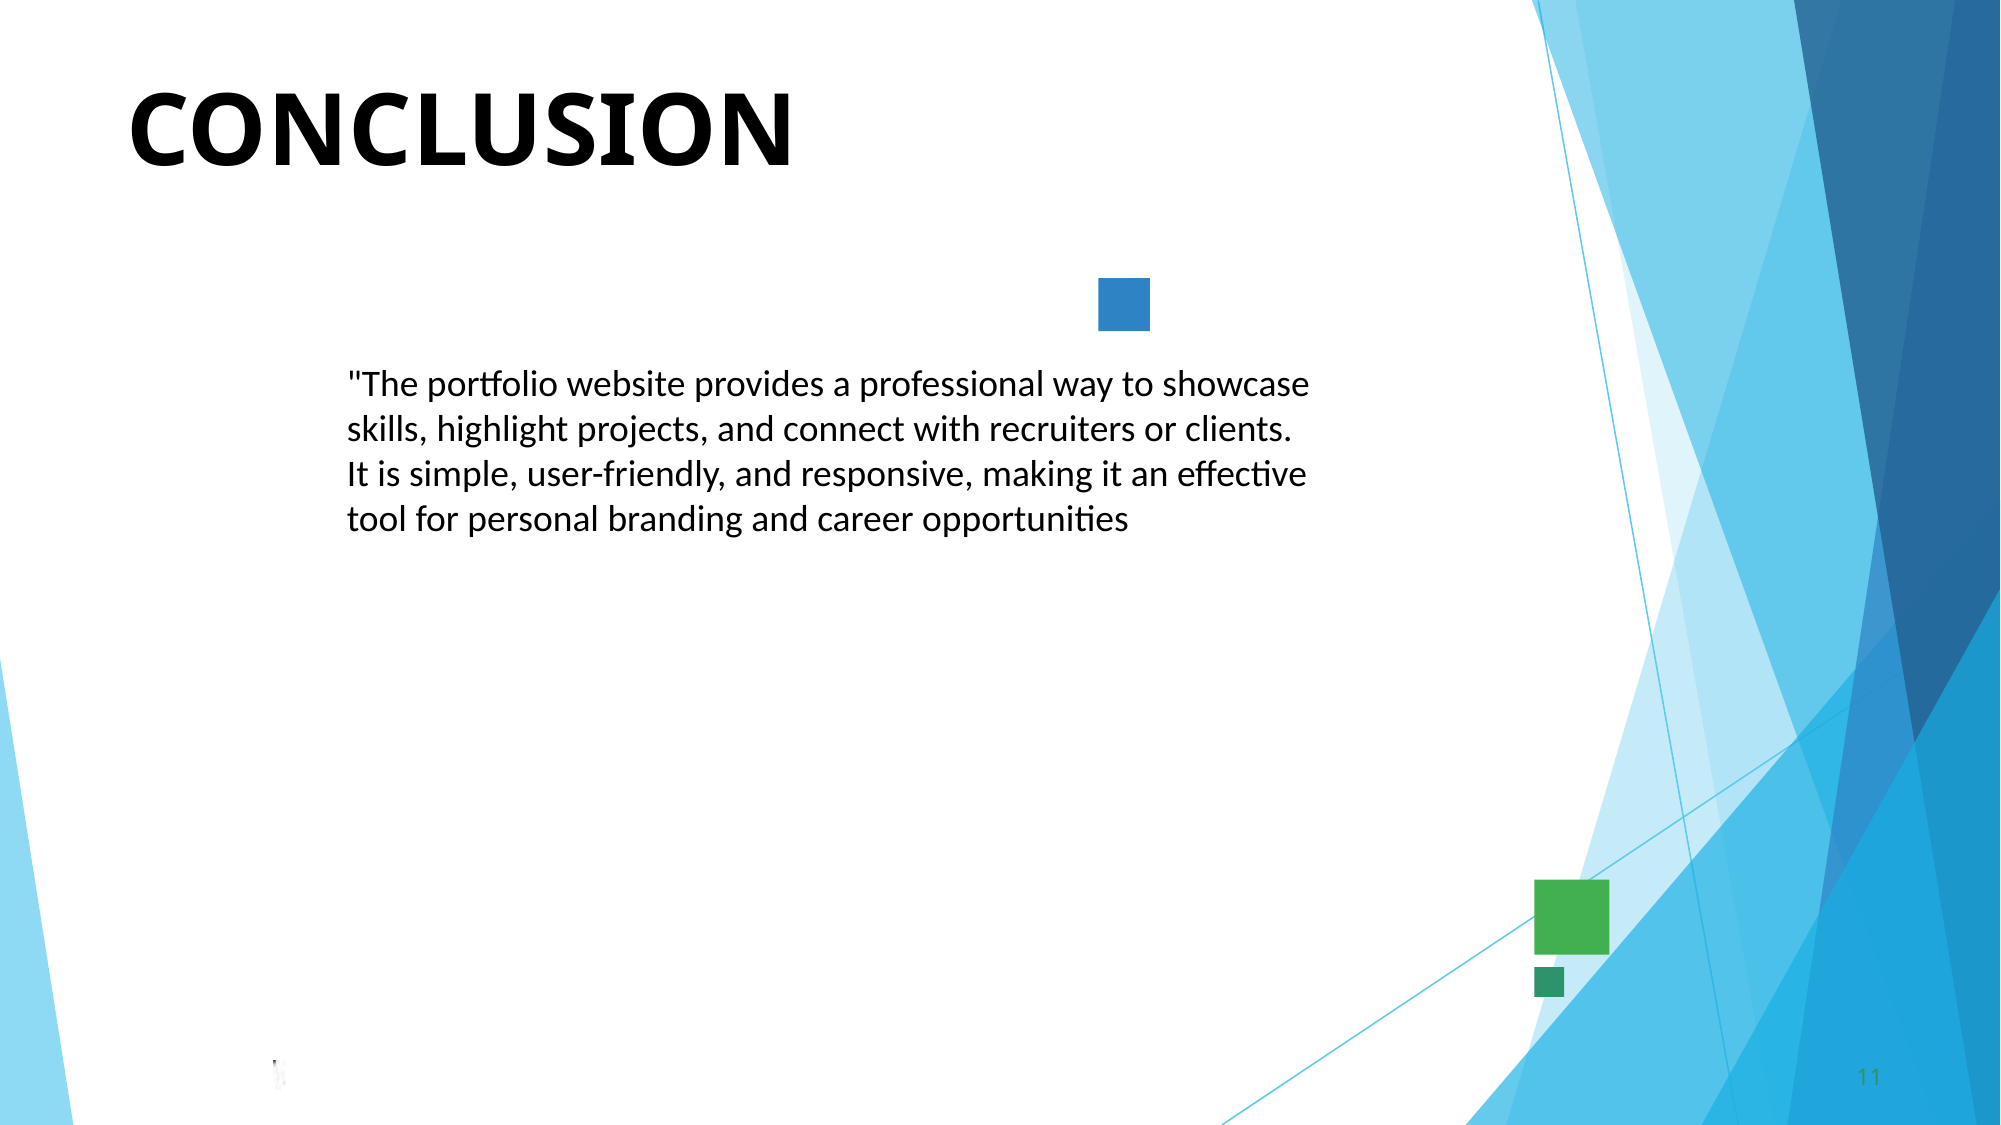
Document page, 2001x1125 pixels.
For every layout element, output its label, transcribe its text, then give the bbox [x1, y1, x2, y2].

text_box "The portfolio website provides a professional way to showcase skills, highlight projects, and connect with recruiters or clients. It is simple, user-friendly, and responsive, making it an effective tool for personal branding and career opportunities [332, 351, 1329, 547]
text_box 11 [1849, 1061, 1888, 1095]
text_box [1098, 278, 1150, 332]
text_box [1534, 879, 1610, 955]
title CONCLUSION [123, 63, 875, 254]
picture [273, 1060, 287, 1091]
text_box [1534, 967, 1565, 997]
